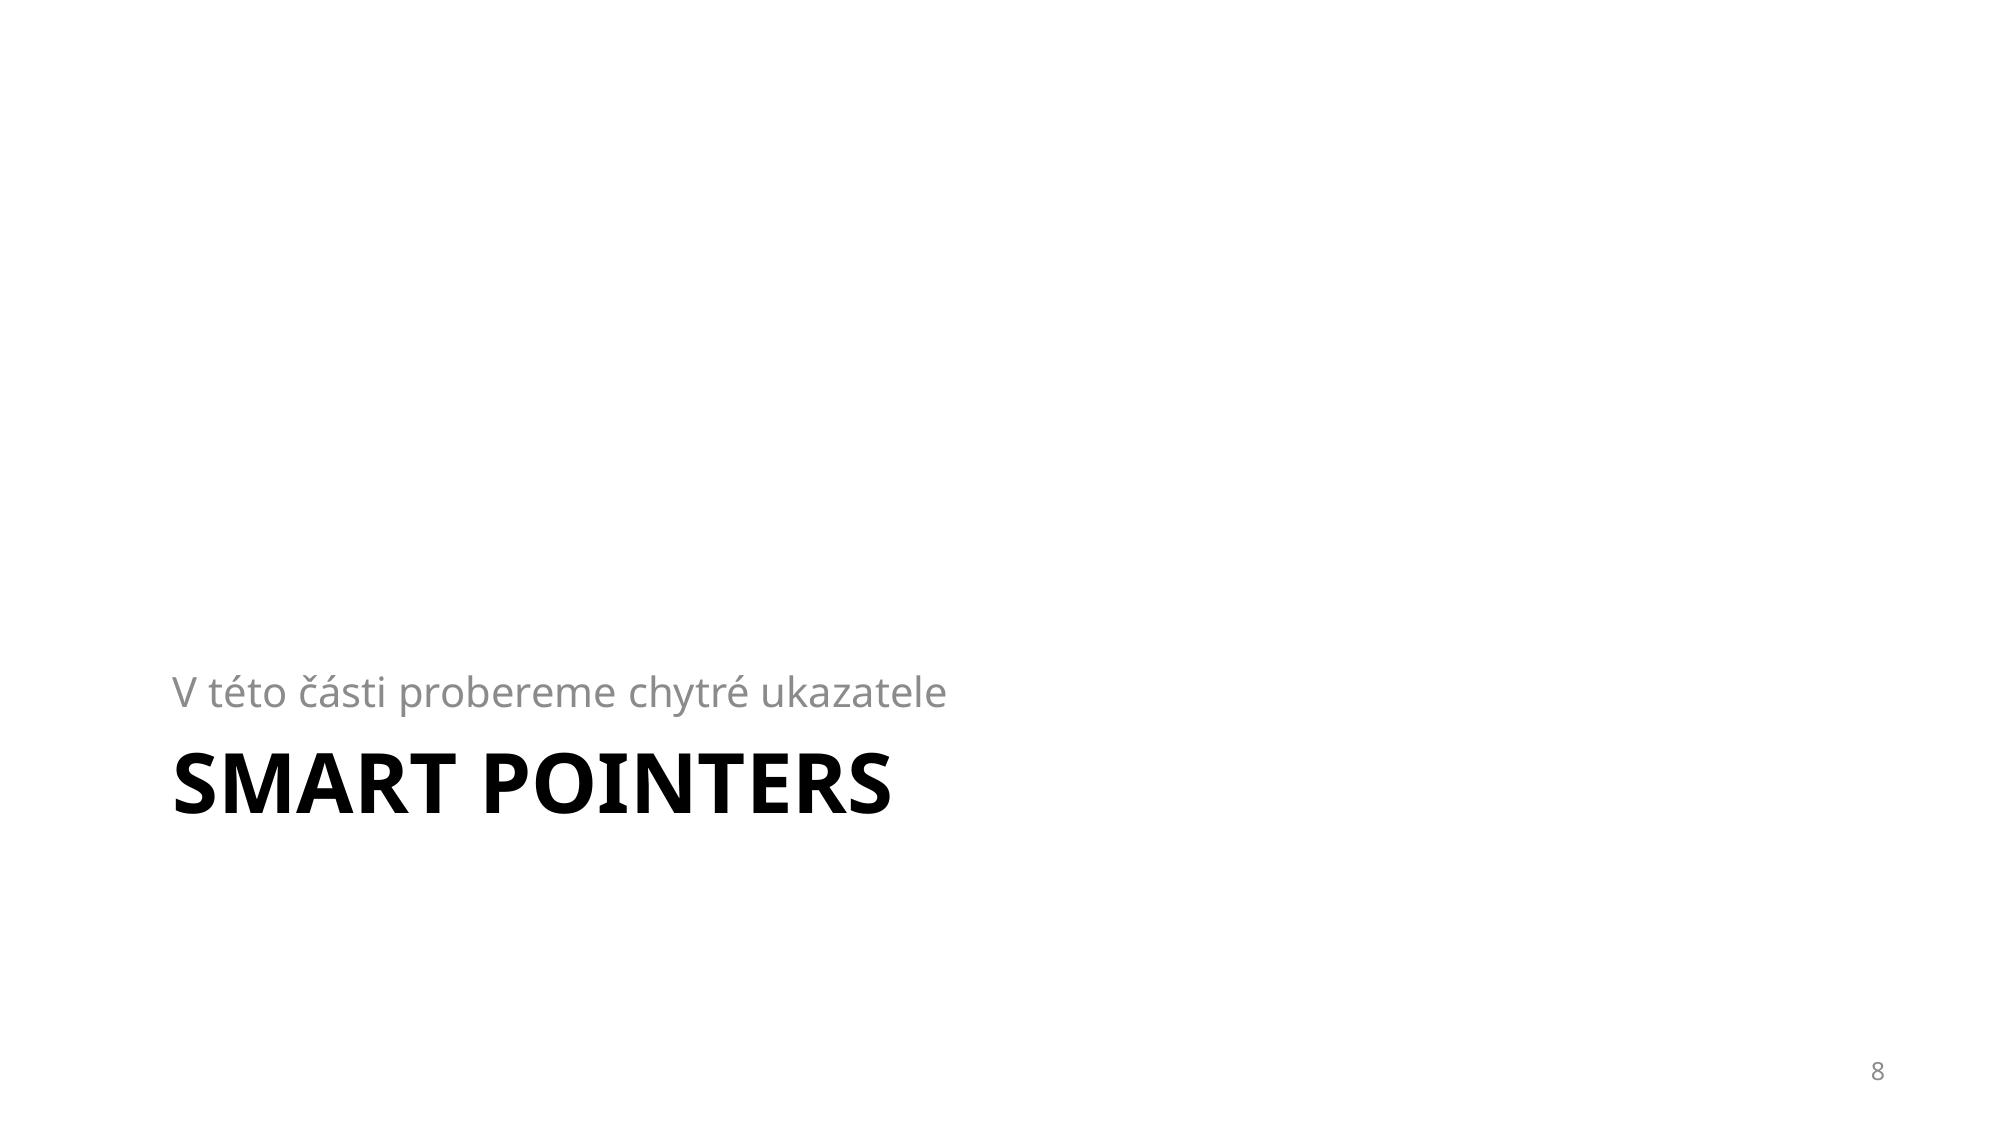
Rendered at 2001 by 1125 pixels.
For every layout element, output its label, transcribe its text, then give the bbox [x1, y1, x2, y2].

slide_number 8 [1433, 1042, 1900, 1103]
list V této části probereme chytré ukazatele [157, 476, 1858, 723]
title Smart pointers [157, 723, 1858, 947]
